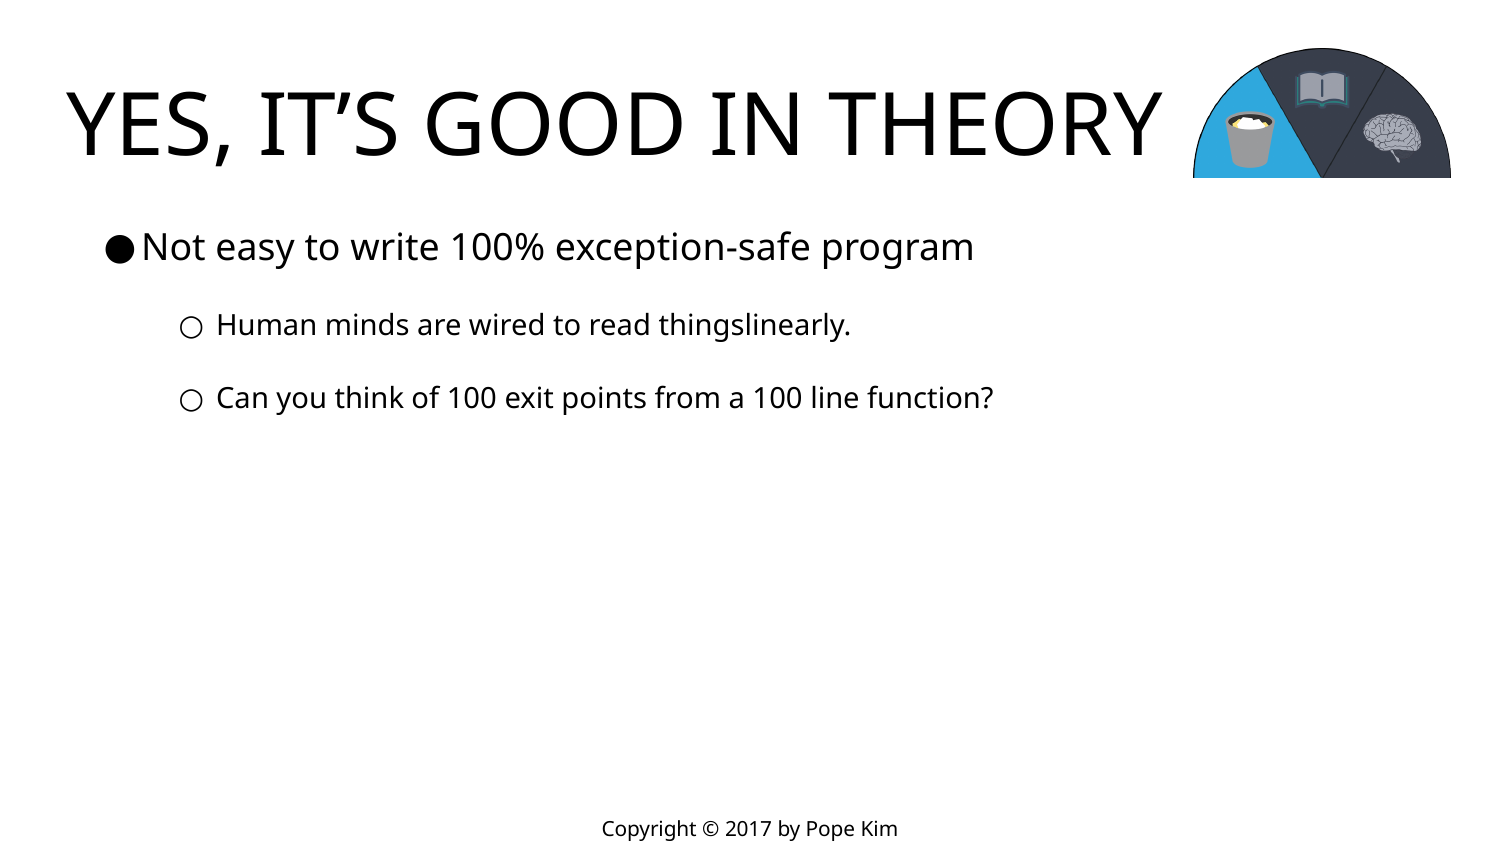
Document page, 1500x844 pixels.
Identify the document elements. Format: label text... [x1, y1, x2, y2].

list Not easy to write 100% exception-safe program Human minds are wired to read thingslinearly. Can you think of 100 exit points from a 100 line function? [51, 200, 1449, 752]
title YES, IT’S GOOD IN THEORY [51, 51, 1449, 189]
picture [1144, 0, 1500, 178]
